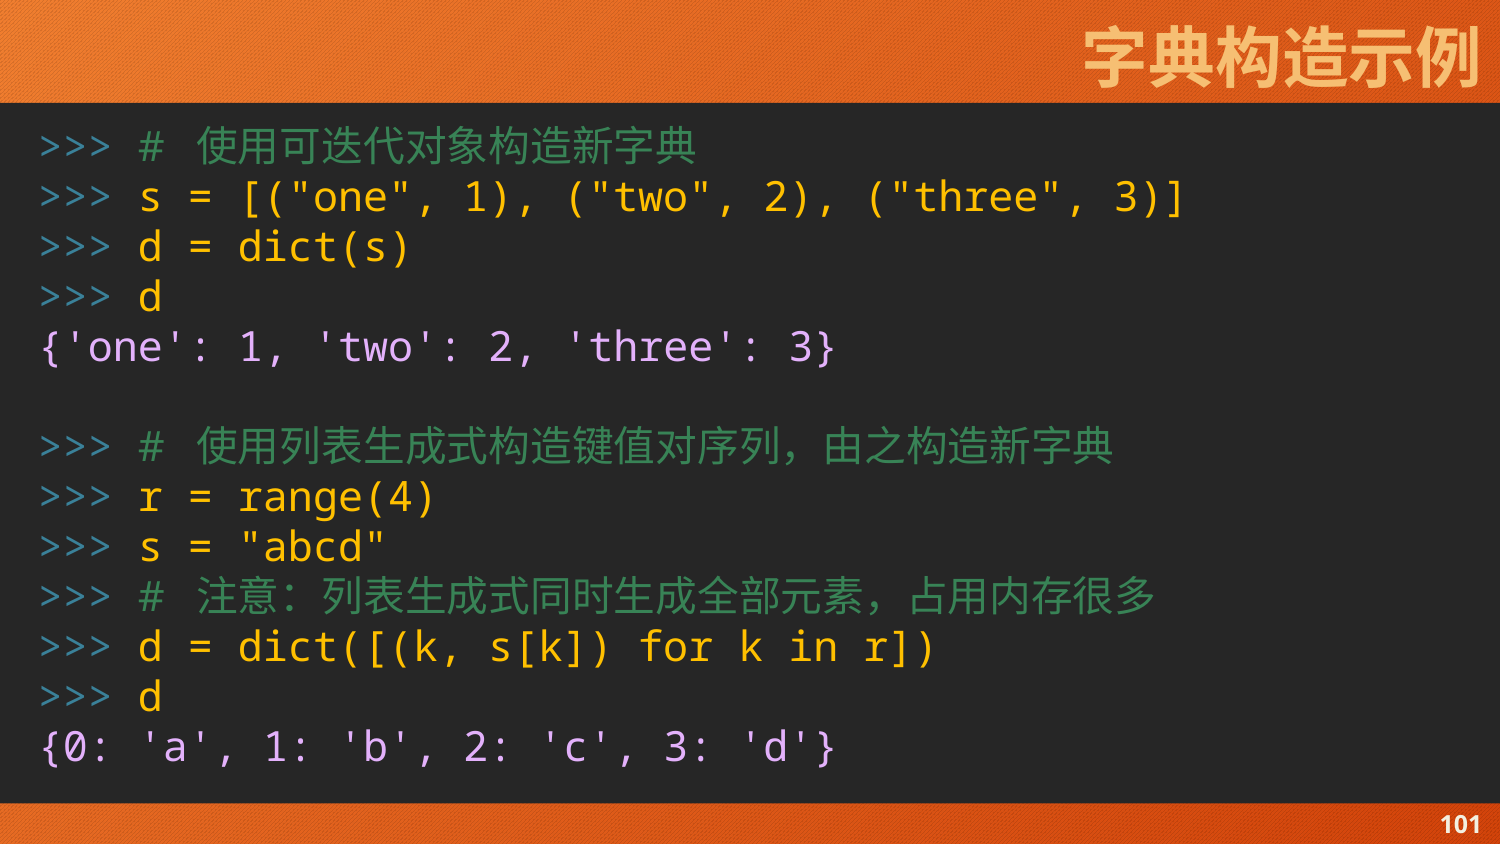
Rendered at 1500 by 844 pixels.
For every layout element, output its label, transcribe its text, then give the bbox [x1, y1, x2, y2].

list >>> # 使用可迭代对象构造新字典 >>> s = [("one", 1), ("two", 2), ("three", 3)] >>> d = dict(s) >>> d {'one': 1, 'two': 2, 'three': 3} >>> # 使用列表生成式构造键值对序列，由之构造新字典 >>> r = range(4) >>> s = "abcd" >>> # 注意：列表生成式同时生成全部元素，占用内存很多 >>> d = dict([(k, s[k]) for k in r]) >>> d {0: 'a', 1: 'b', 2: 'c', 3: 'd'} [31, 113, 1491, 800]
title 字典构造示例 [12, 0, 1489, 112]
slide_number 101 [1346, 809, 1489, 843]
